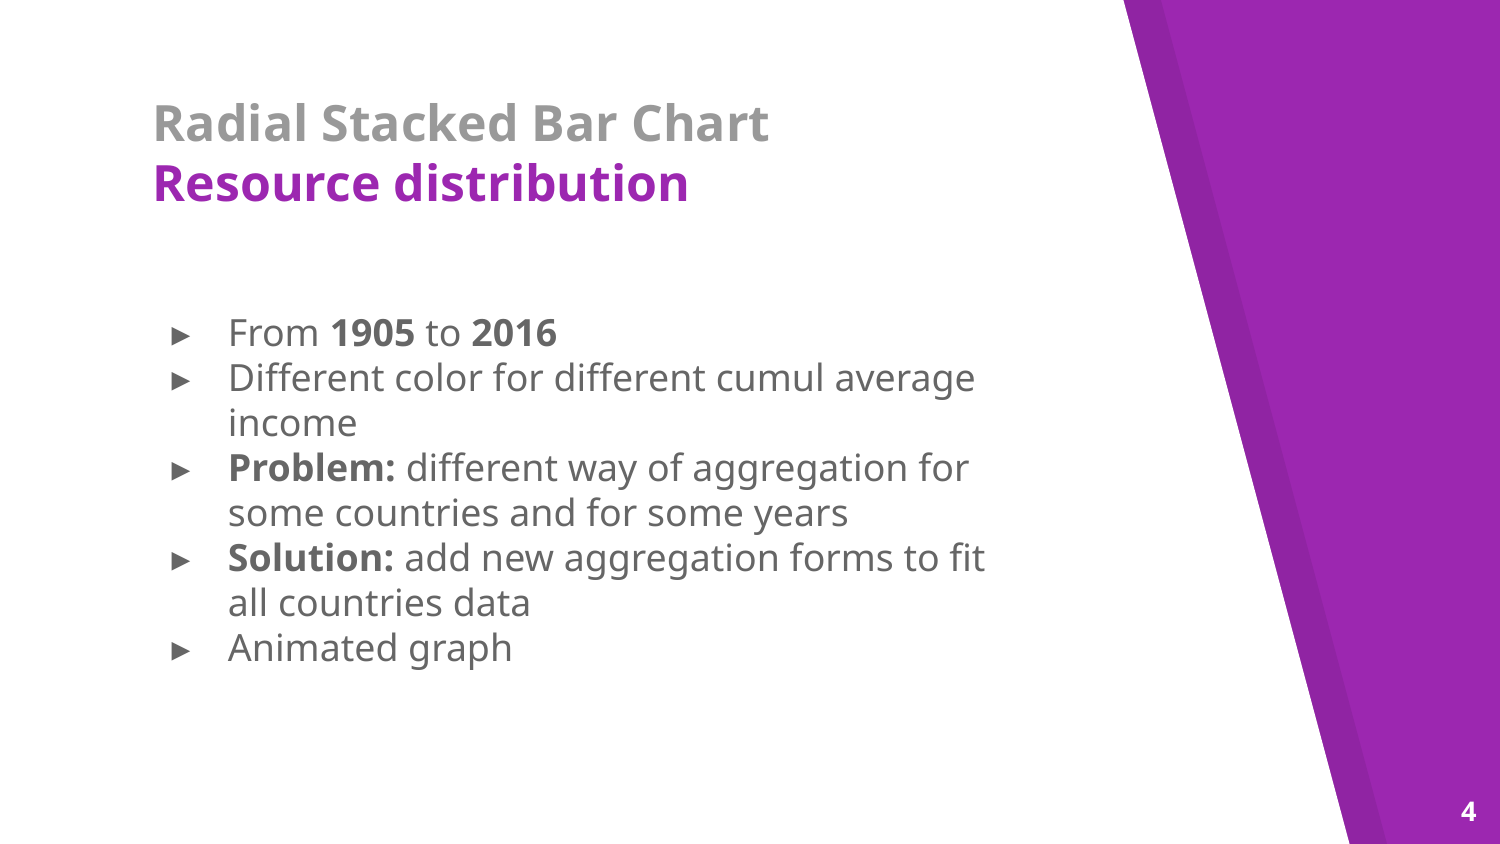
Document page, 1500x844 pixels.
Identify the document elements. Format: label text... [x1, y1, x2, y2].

slide_number ‹#› [1401, 779, 1492, 844]
list From 1905 to 2016 Different color for different cumul average income Problem: different way of aggregation for some countries and for some years Solution: add new aggregation forms to fit all countries data Animated graph [137, 294, 1049, 727]
title Radial Stacked Bar Chart Resource distribution [137, 159, 926, 227]
